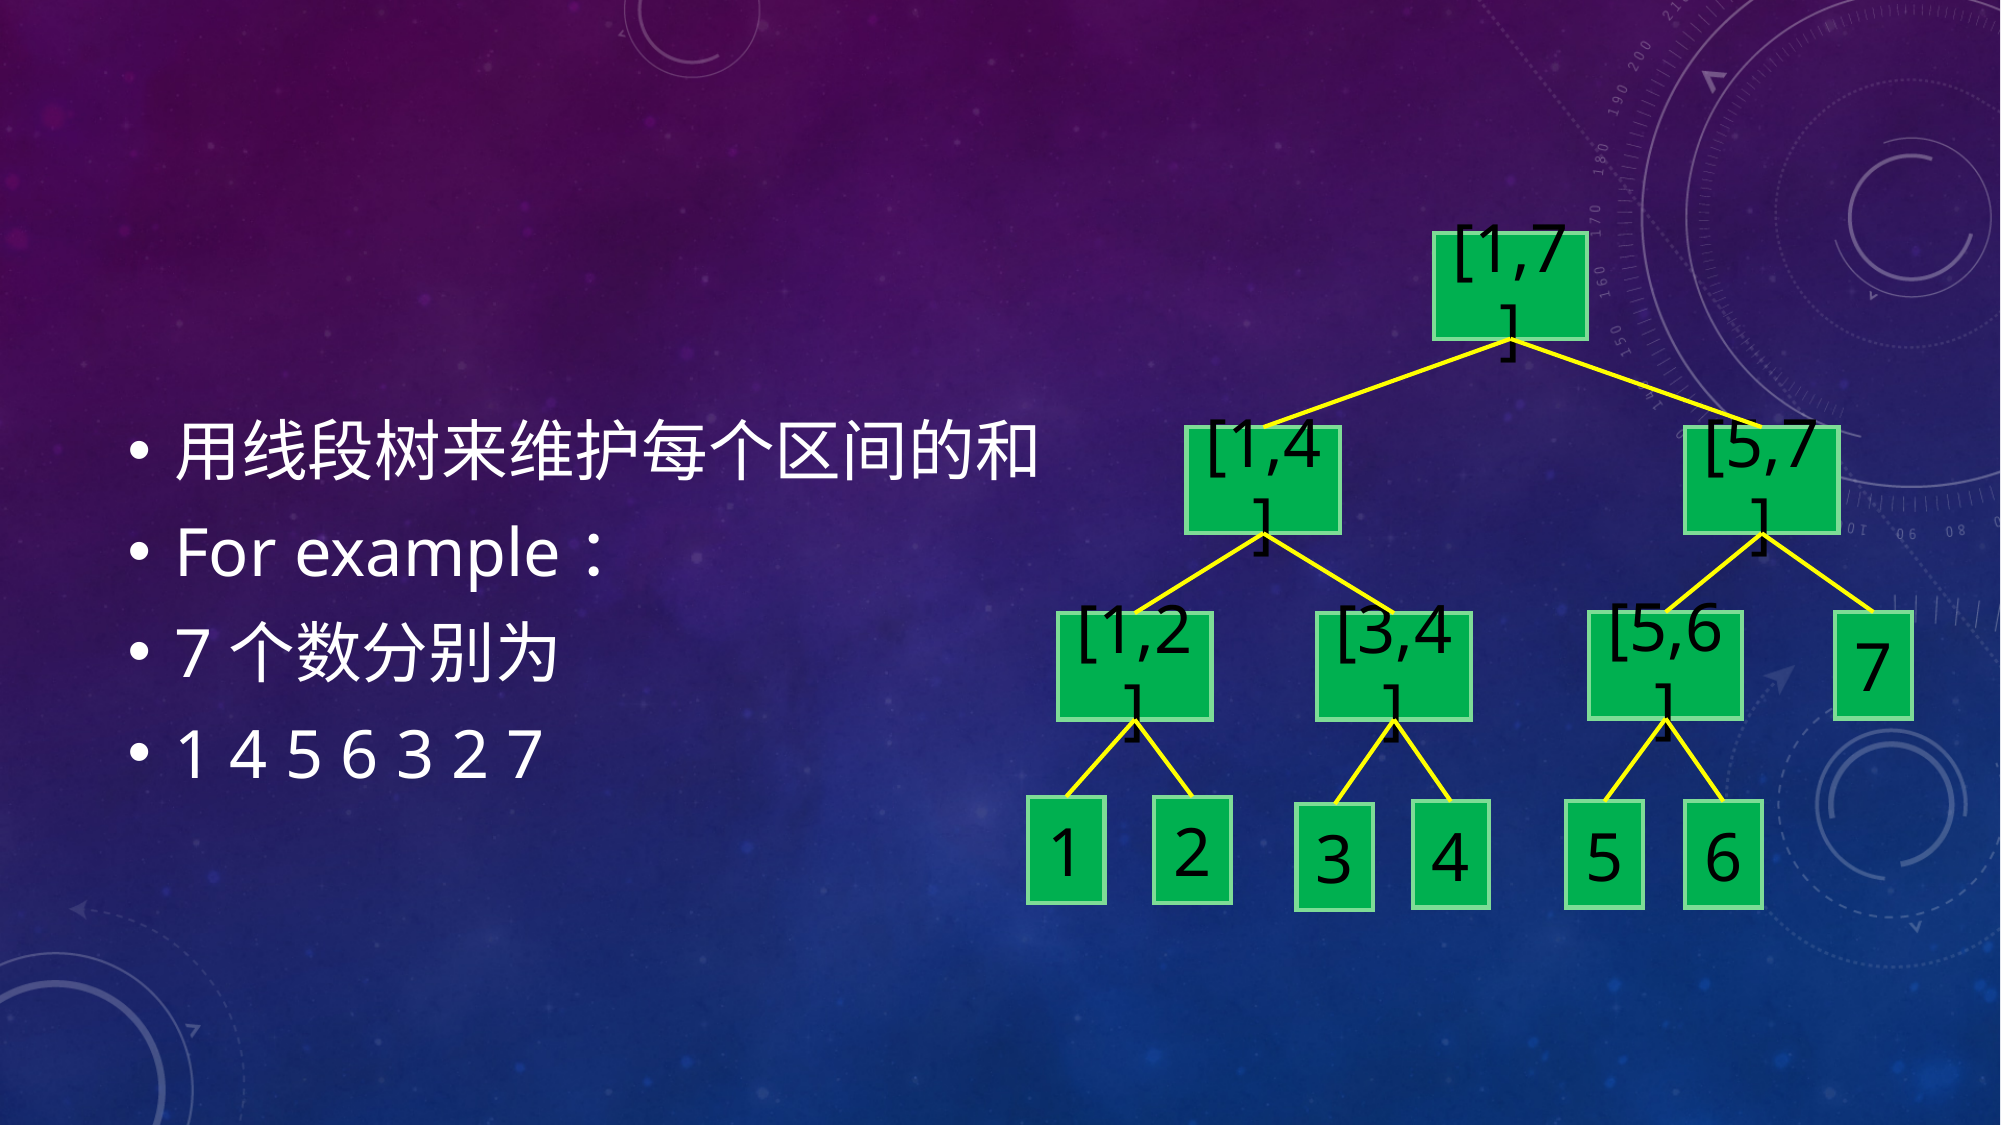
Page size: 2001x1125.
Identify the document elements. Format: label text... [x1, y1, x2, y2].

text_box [1665, 533, 1761, 613]
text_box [1393, 719, 1452, 802]
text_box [1263, 533, 1395, 614]
text_box 6 [1685, 801, 1762, 908]
text_box [5,7] [1684, 427, 1839, 533]
text_box 7 [1835, 611, 1912, 719]
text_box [1511, 338, 1763, 428]
list 用线段树来维护每个区间的和 For example： 7个数分别为 1 4 5 6 3 2 7 [112, 351, 1775, 950]
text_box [1761, 533, 1874, 613]
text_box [1263, 338, 1511, 428]
text_box [1,4] [1186, 427, 1341, 533]
text_box 1 [1027, 796, 1105, 904]
text_box 2 [1154, 796, 1231, 904]
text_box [1334, 719, 1393, 805]
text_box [1065, 719, 1134, 797]
text_box 3 [1296, 803, 1374, 911]
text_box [1604, 718, 1665, 802]
text_box [5,6] [1588, 611, 1743, 719]
text_box 4 [1412, 801, 1490, 908]
text_box [1,2] [1057, 613, 1212, 720]
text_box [1134, 719, 1193, 797]
picture [0, 0, 2001, 1125]
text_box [1134, 533, 1263, 614]
text_box 5 [1566, 801, 1643, 908]
text_box [1,7] [1433, 232, 1588, 338]
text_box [1665, 718, 1724, 802]
text_box [3,4] [1317, 613, 1471, 720]
